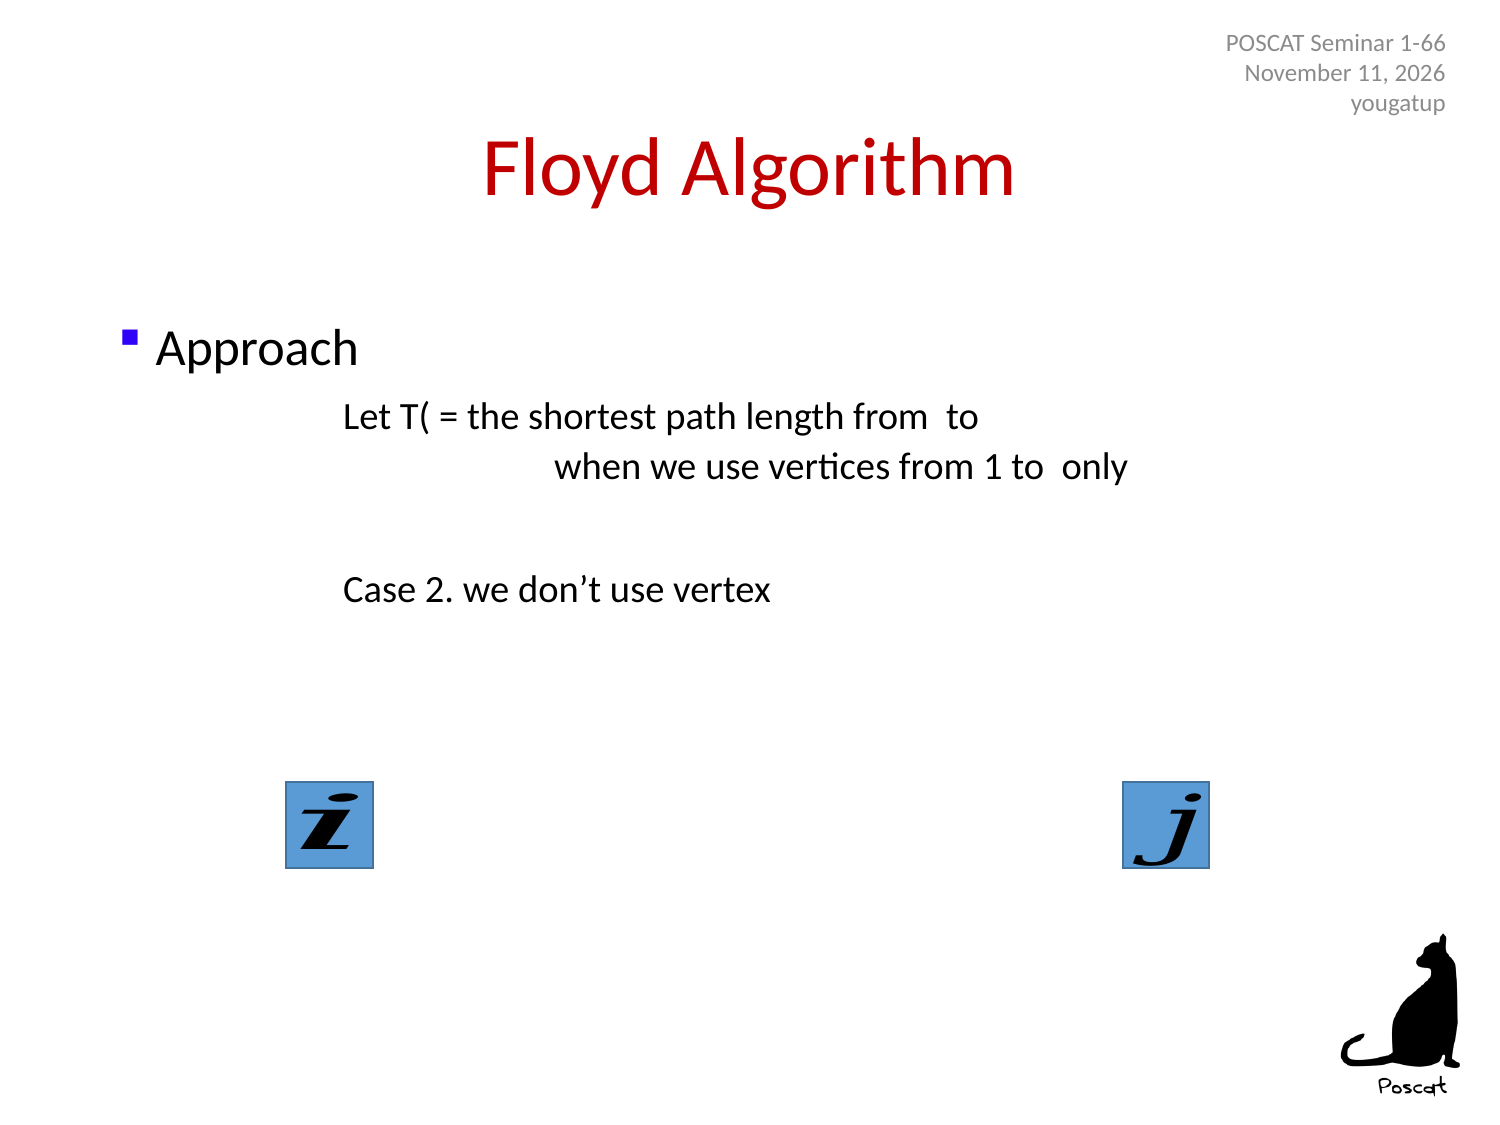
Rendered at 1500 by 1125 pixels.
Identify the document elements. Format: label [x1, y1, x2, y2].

picture [1317, 927, 1500, 1103]
slide_number [1123, 29, 1462, 113]
title [103, 59, 1397, 278]
